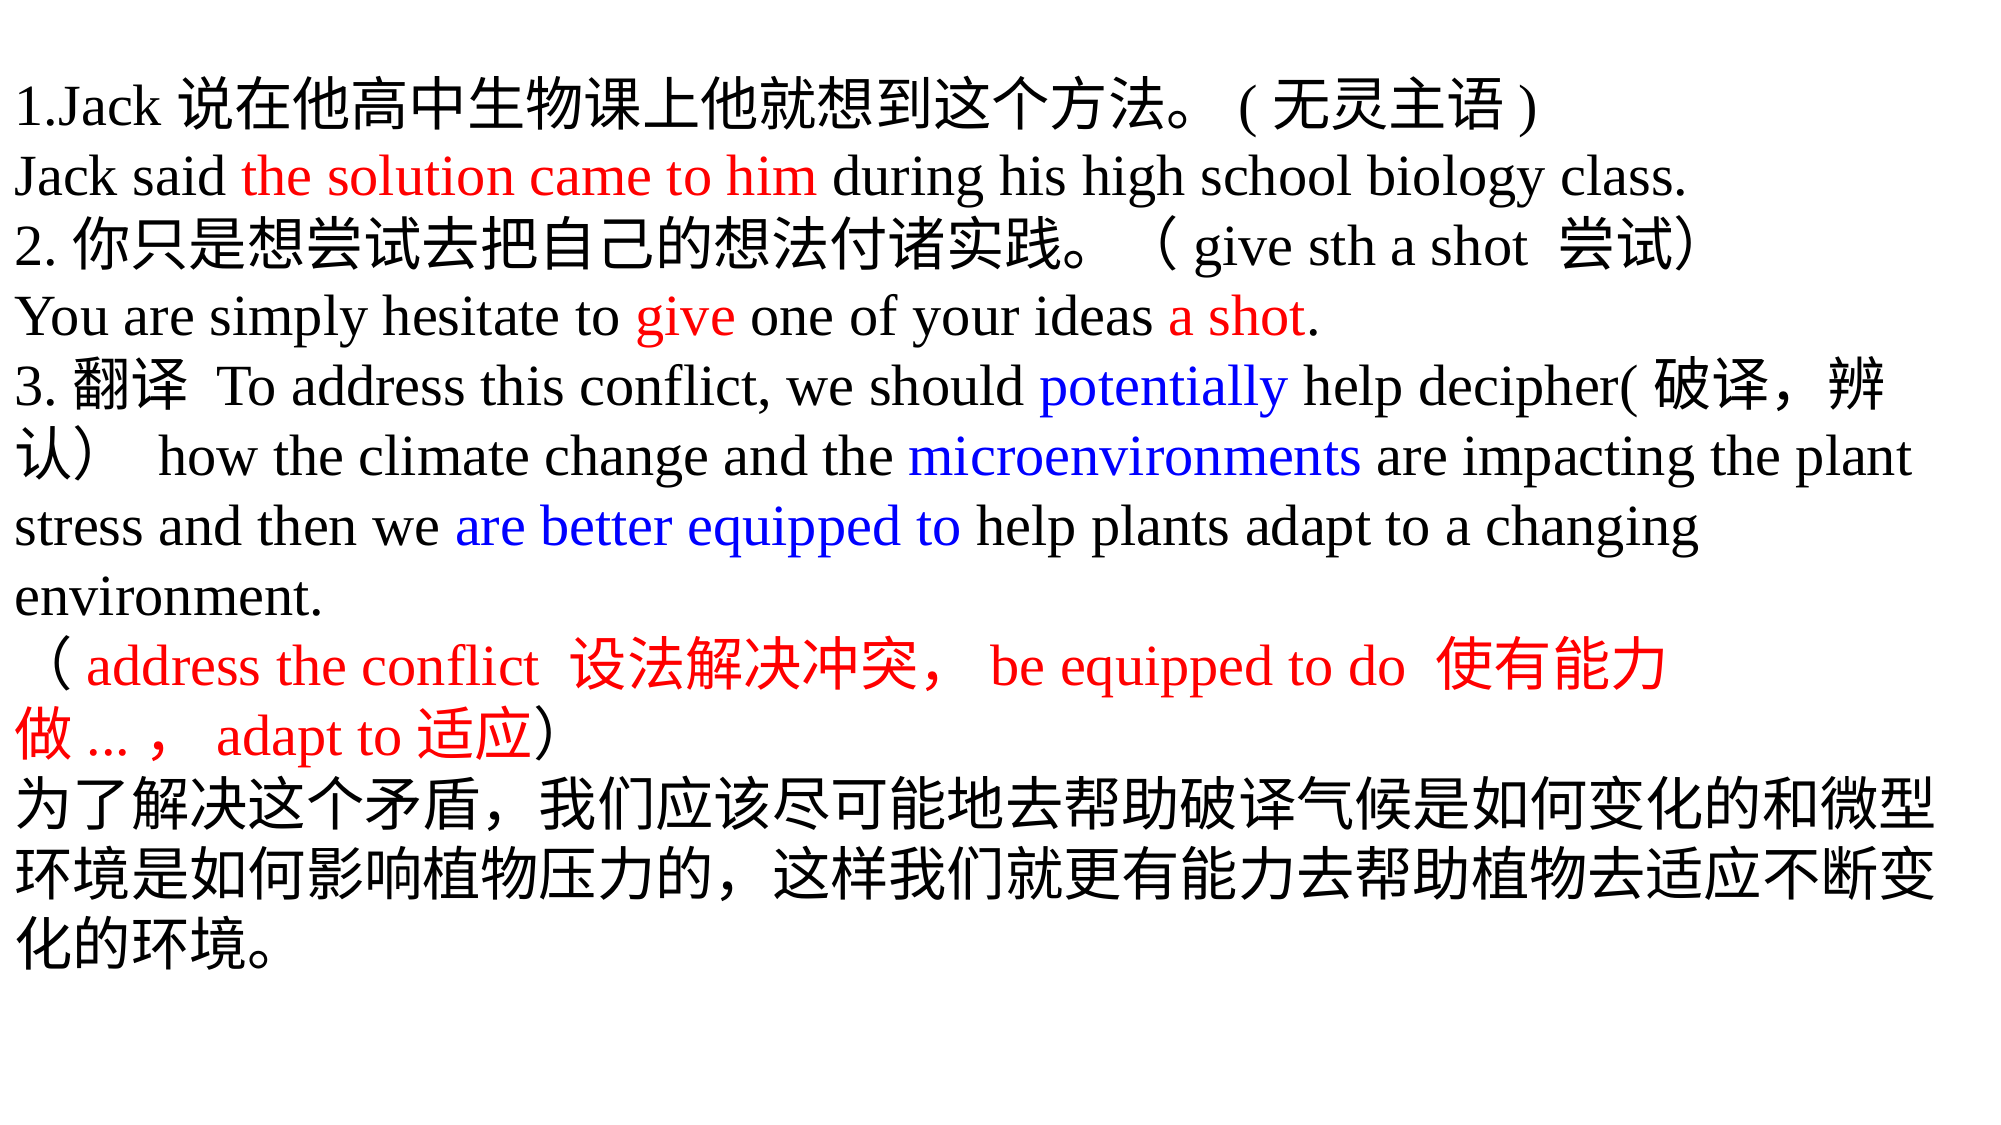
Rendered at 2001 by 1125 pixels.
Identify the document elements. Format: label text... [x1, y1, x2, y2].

text_box 1.Jack说在他高中生物课上他就想到这个方法。(无灵主语) Jack said the solution came to him during his high school biology class. 2.你只是想尝试去把自己的想法付诸实践。（give sth a shot 尝试） You are simply hesitate to give one of your ideas a shot. 3.翻译 To address this conflict, we should potentially help decipher(破译，辨认） how the climate change and the microenvironments are impacting the plant stress and then we are better equipped to help plants adapt to a changing environment. （address the conflict 设法解决冲突，be equipped to do 使有能力做...，adapt to适应） 为了解决这个矛盾，我们应该尽可能地去帮助破译气候是如何变化的和微型环境是如何影响植物压力的，这样我们就更有能力去帮助植物去适应不断变化的环境。 [0, 59, 1994, 985]
